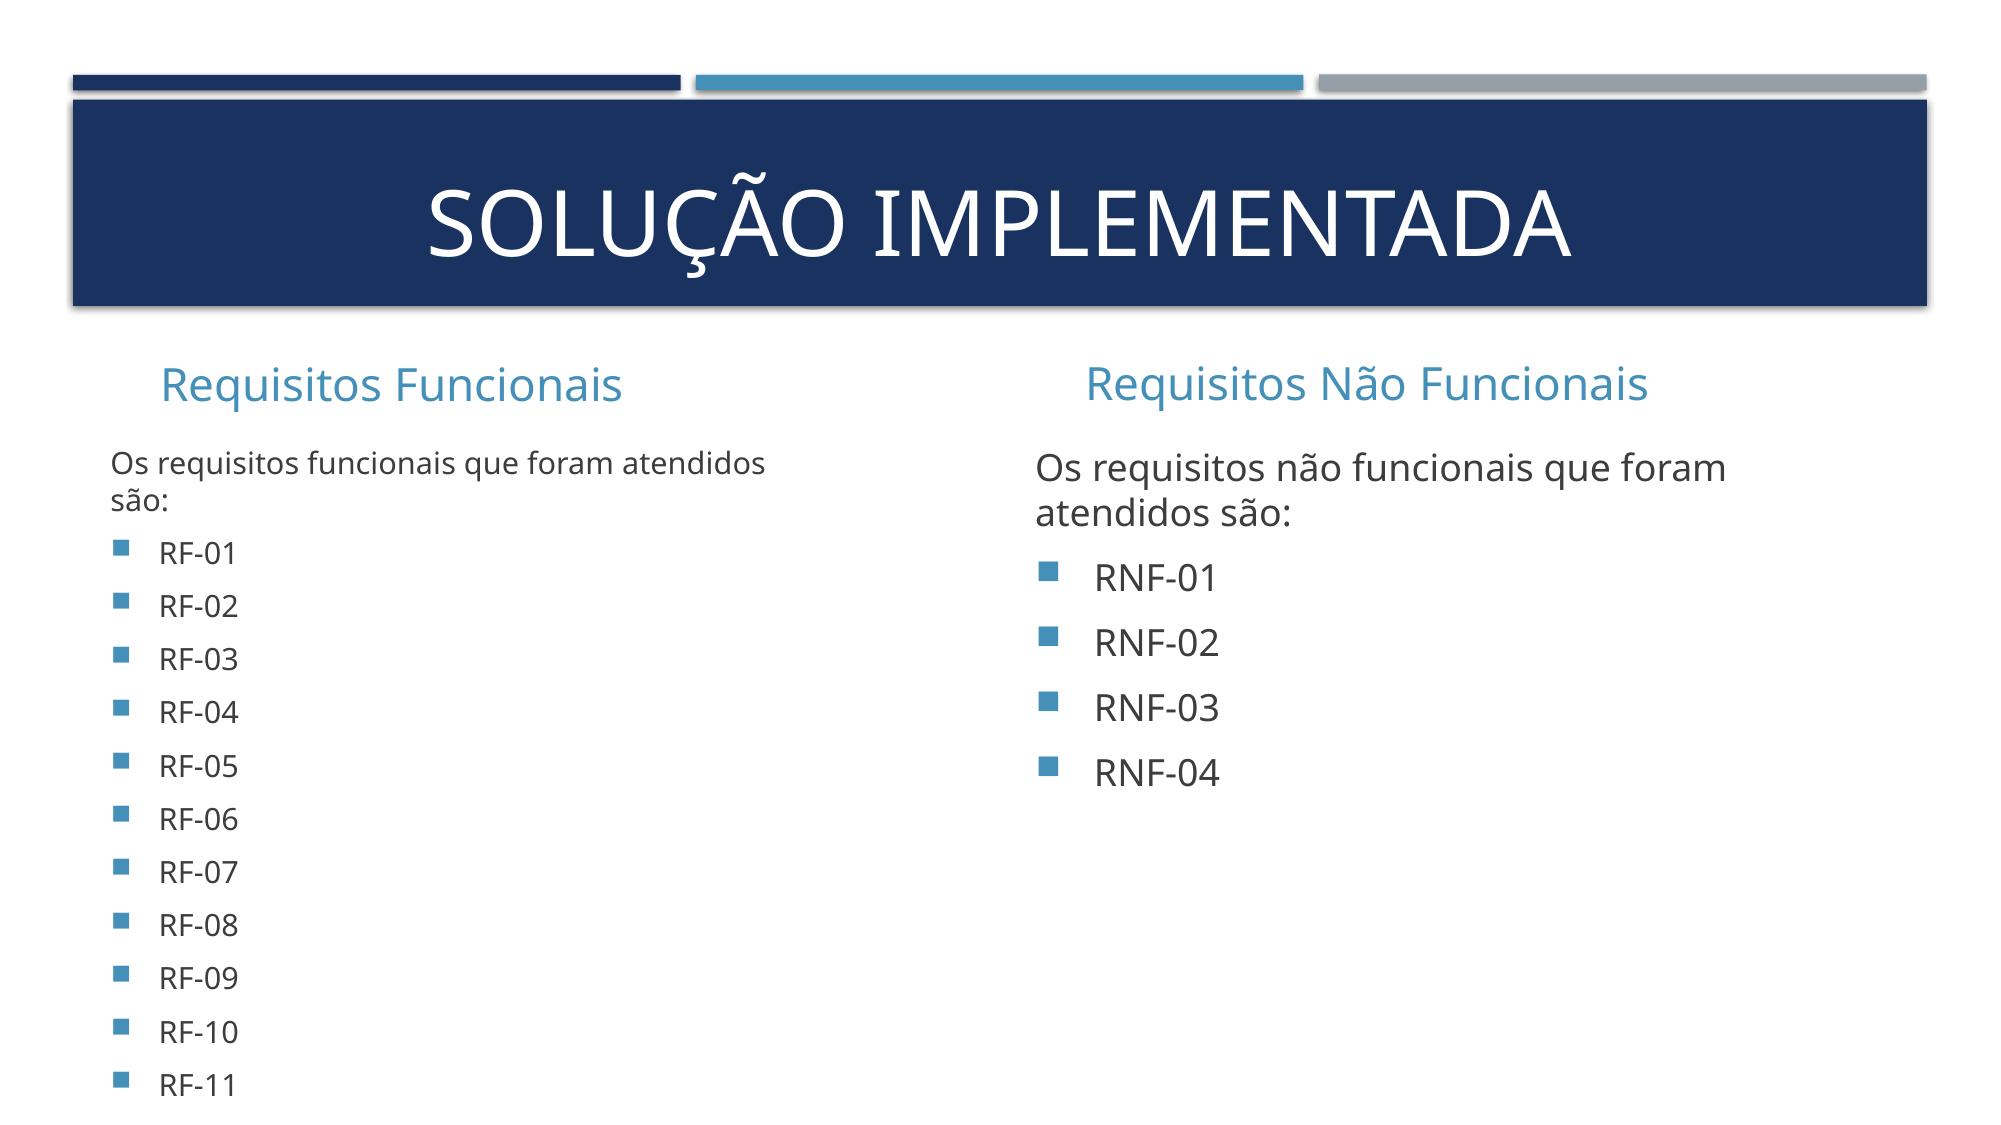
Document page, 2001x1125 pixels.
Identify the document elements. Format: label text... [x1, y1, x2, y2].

list Os requisitos funcionais que foram atendidos são: RF-01 RF-02 RF-03 RF-04 RF-05 RF-06 RF-07 RF-08 RF-09 RF-10 RF-11 [95, 435, 799, 1115]
list Requisitos Não Funcionais [1070, 326, 1905, 418]
title SOLUÇÃO IMPLEMENTADA [95, 119, 1905, 282]
list Requisitos Funcionais [145, 330, 980, 419]
list Os requisitos não funcionais que foram atendidos são: RNF-01 RNF-02 RNF-03 RNF-04 [1019, 435, 1893, 802]
